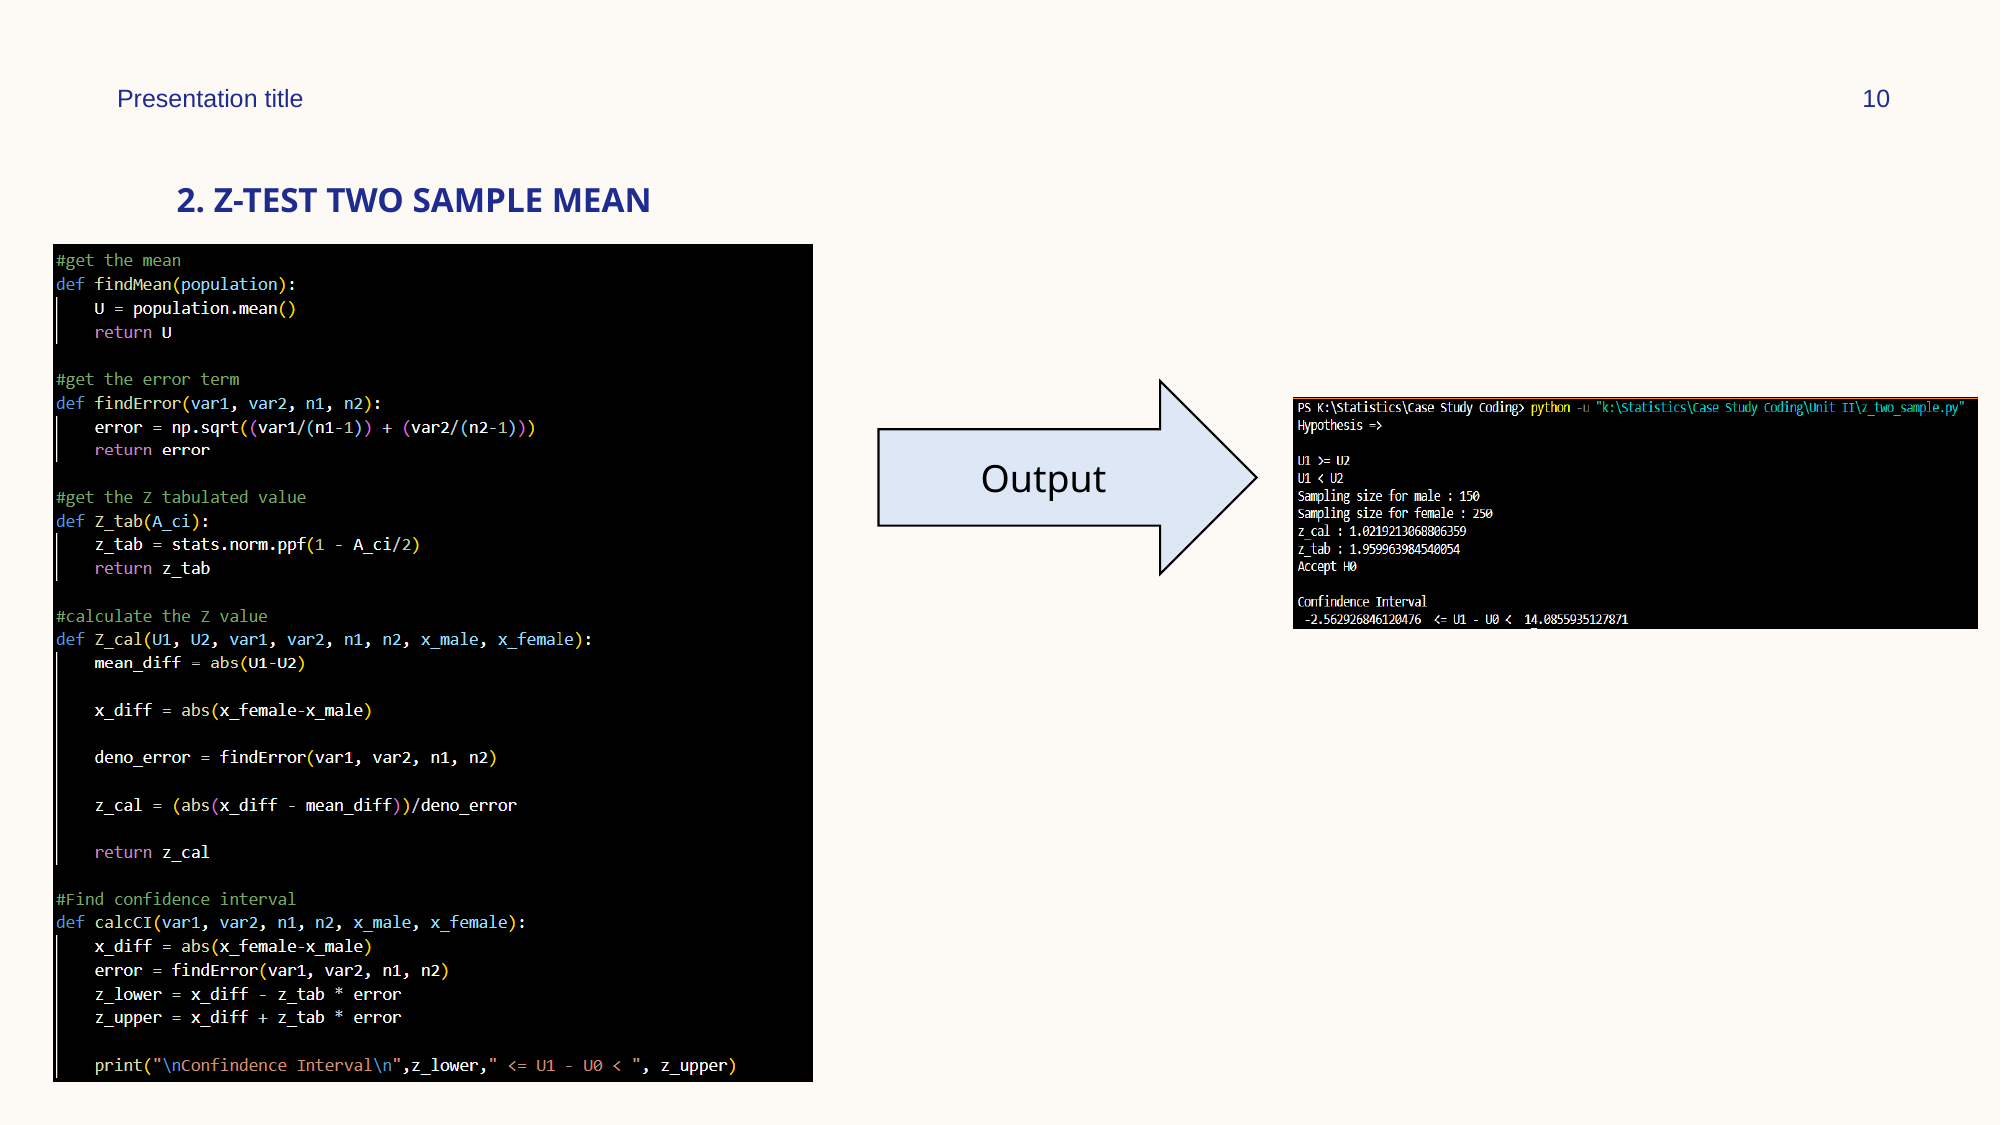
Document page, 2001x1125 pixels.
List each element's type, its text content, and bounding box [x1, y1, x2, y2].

footer Presentation title [101, 75, 627, 120]
picture [53, 244, 813, 1082]
slide_number 10 [1795, 75, 1958, 120]
text_box Output [877, 378, 1259, 577]
picture [1293, 397, 1978, 629]
title 2. Z-test Two Sample mean [107, 171, 722, 234]
